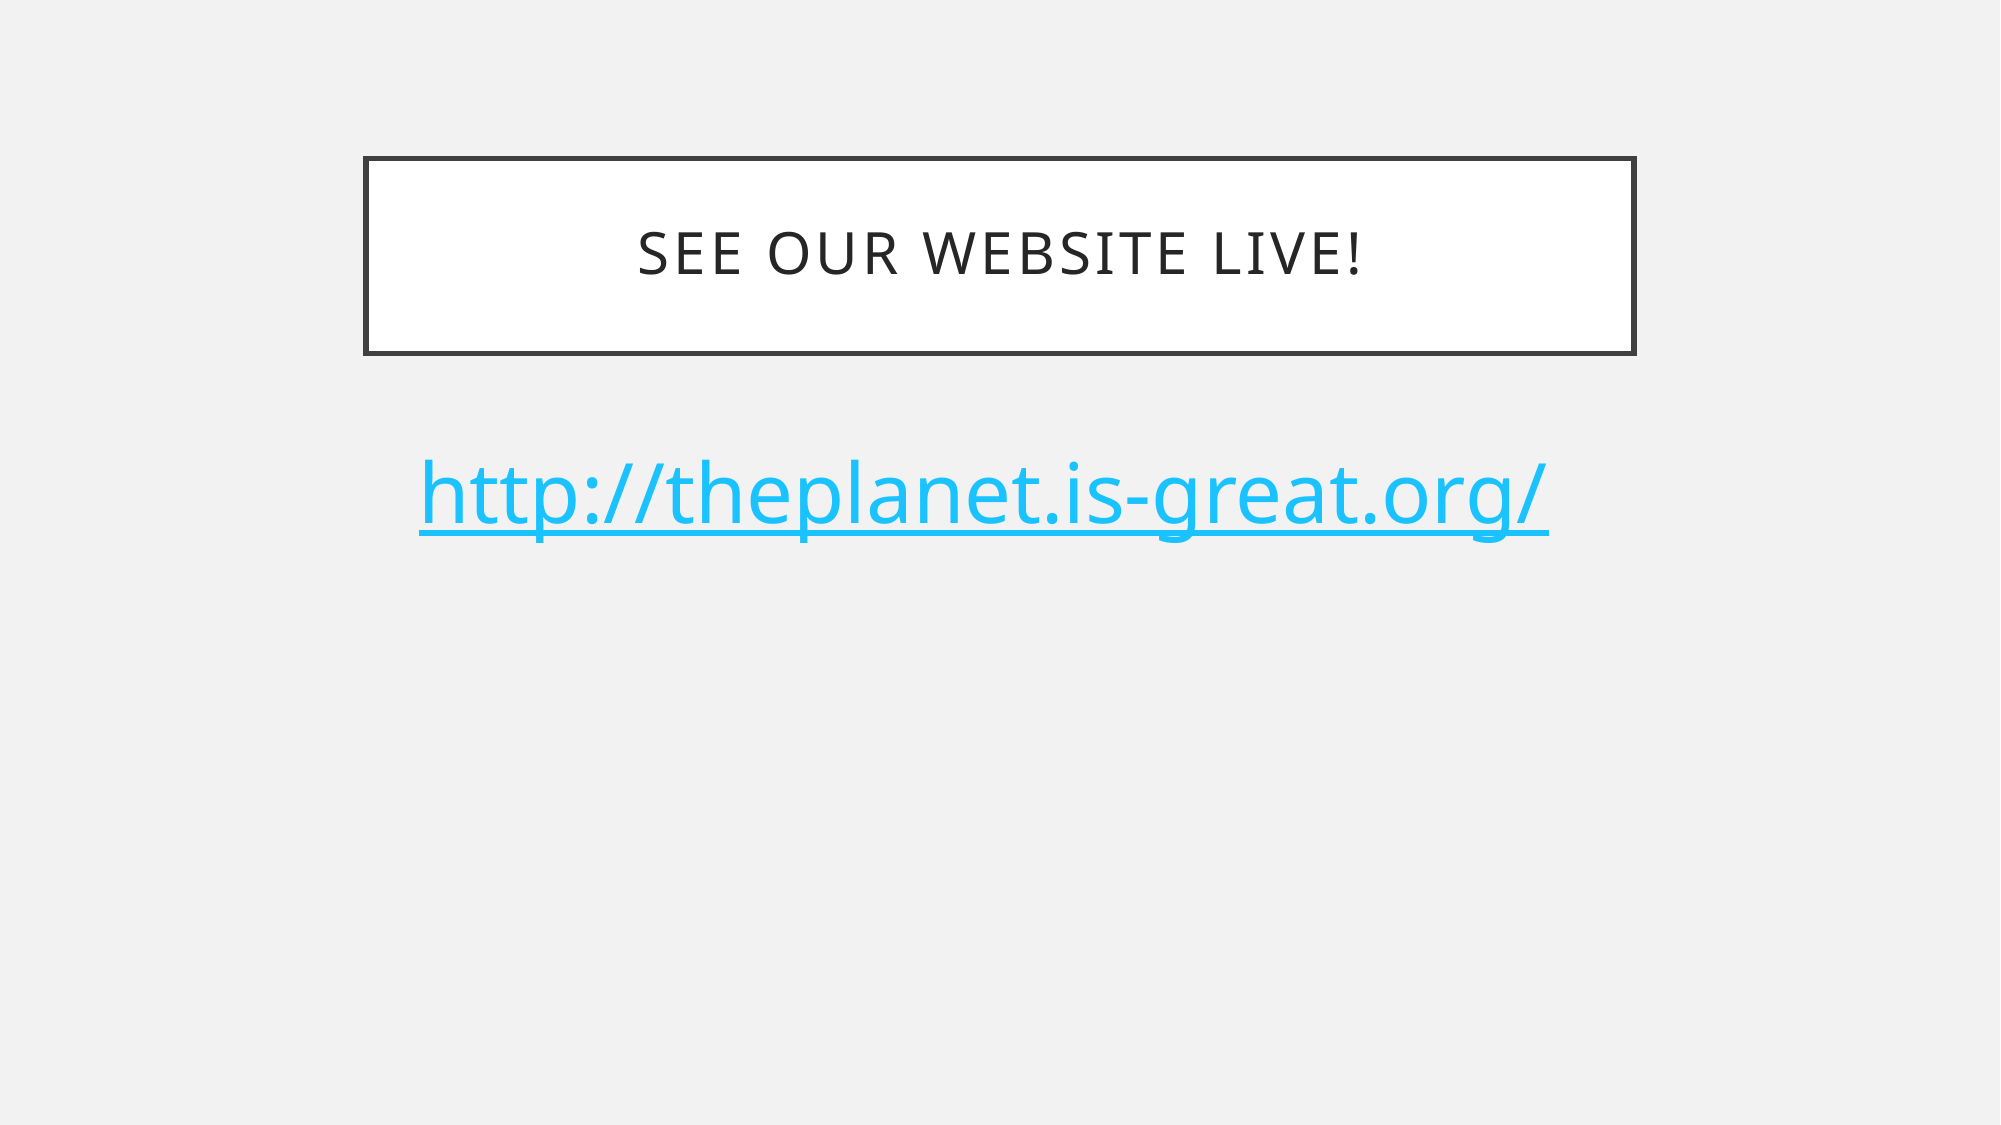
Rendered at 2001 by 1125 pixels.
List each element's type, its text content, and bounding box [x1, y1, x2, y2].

list http://theplanet.is-great.org/ [366, 432, 1601, 563]
title See our website live! [363, 156, 1637, 356]
